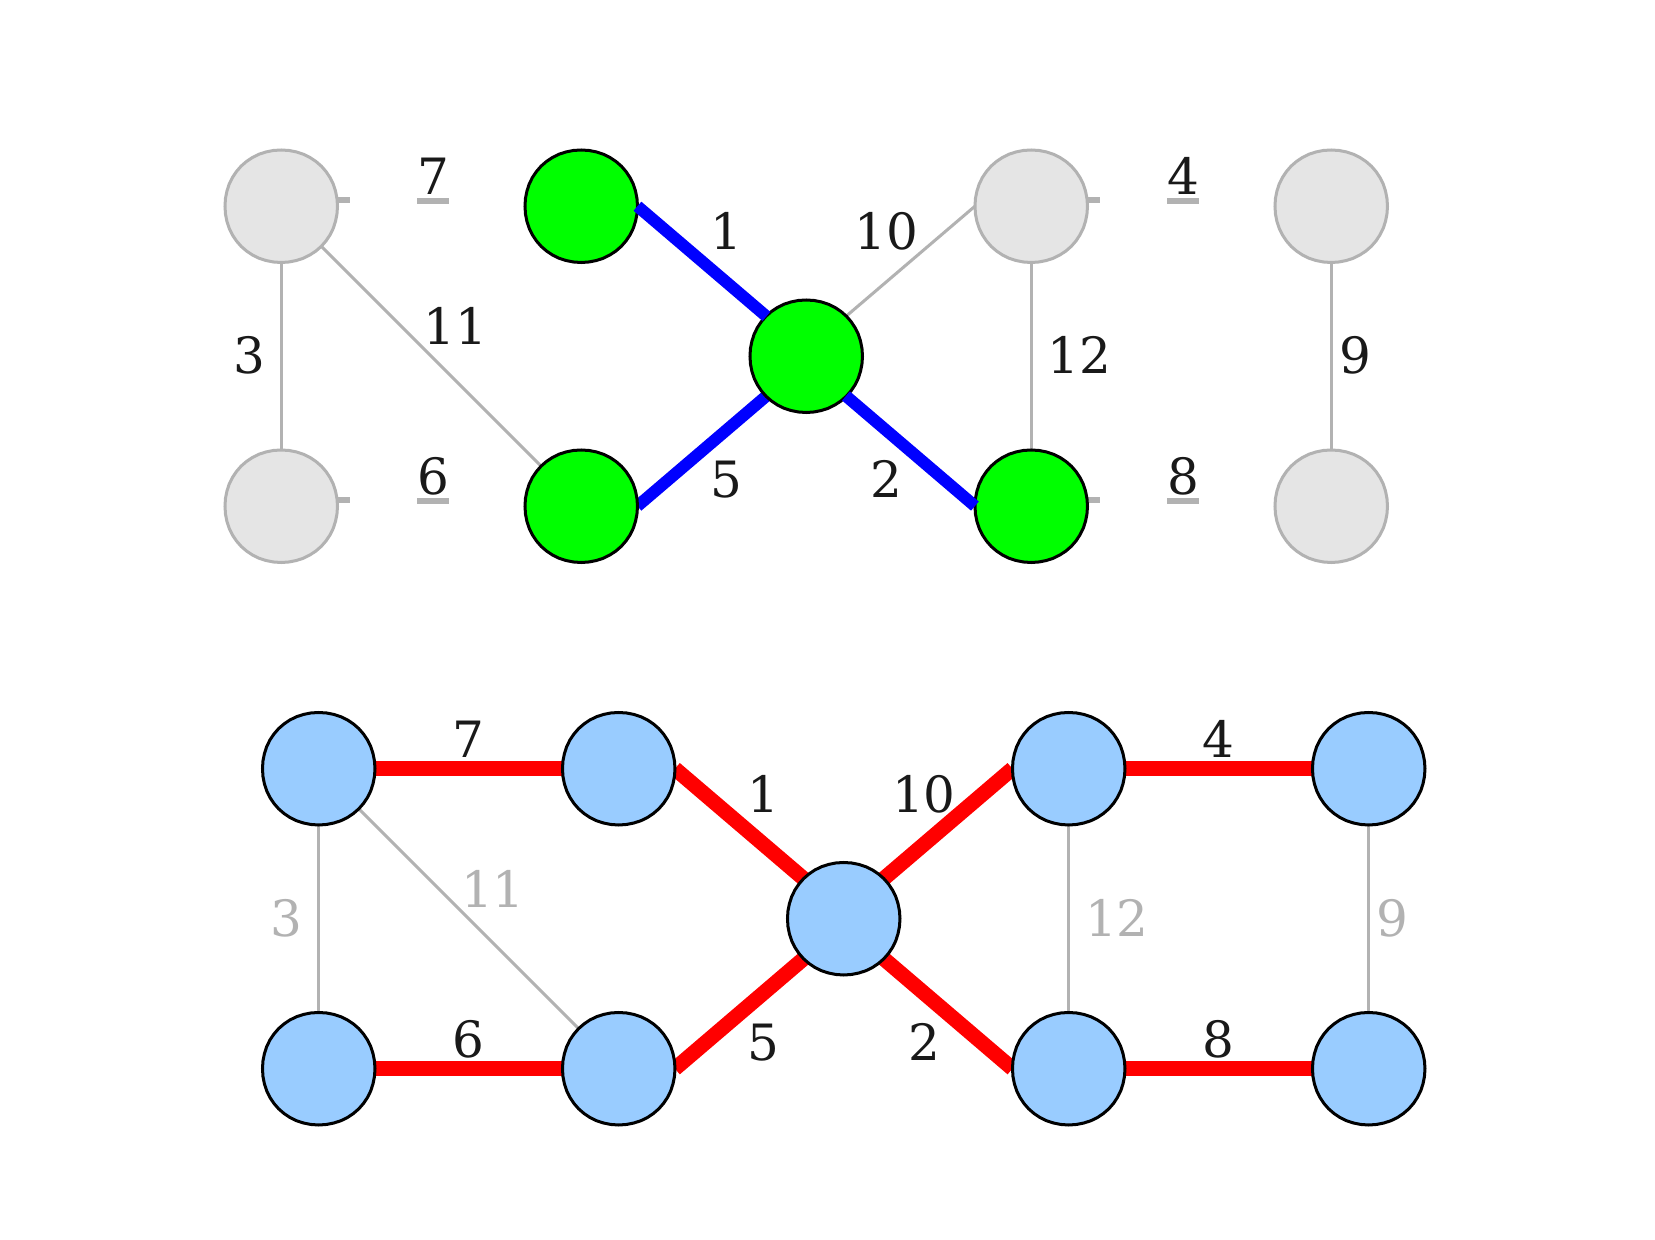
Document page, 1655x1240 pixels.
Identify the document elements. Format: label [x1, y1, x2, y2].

text_box [1374, 883, 1411, 946]
text_box [1337, 321, 1374, 384]
text_box [231, 321, 268, 384]
text_box [708, 197, 745, 260]
text_box [225, 142, 1388, 563]
text_box [268, 883, 305, 946]
text_box [745, 759, 782, 822]
text_box [262, 705, 1426, 1126]
